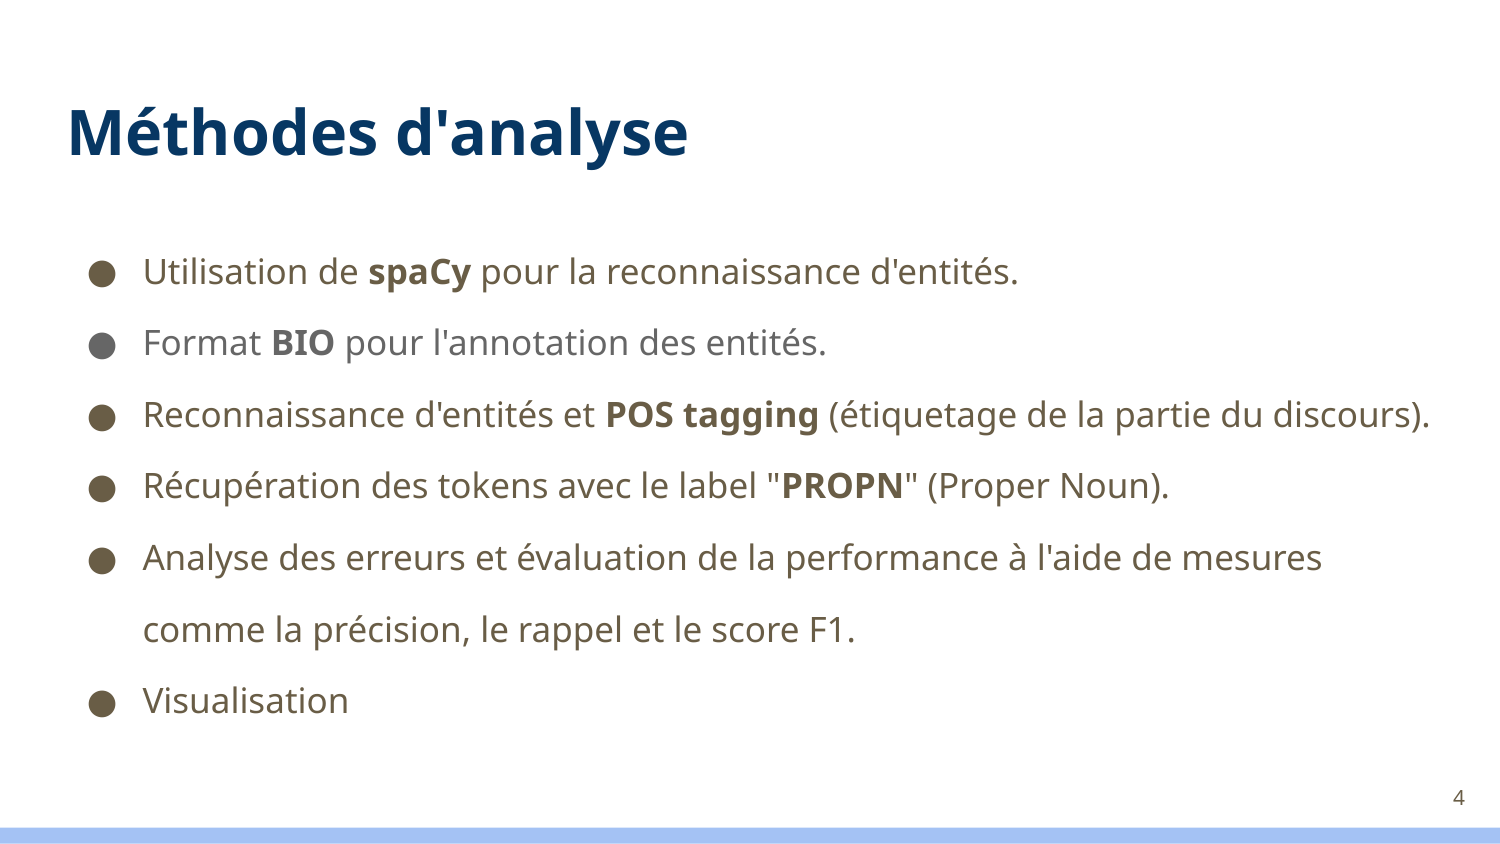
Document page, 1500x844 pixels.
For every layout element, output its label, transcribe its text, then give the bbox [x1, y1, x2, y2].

slide_number ‹#› [1389, 764, 1480, 830]
list Utilisation de spaCy pour la reconnaissance d'entités. Format BIO pour l'annotation des entités. Reconnaissance d'entités et POS tagging (étiquetage de la partie du discours). Récupération des tokens avec le label "PROPN" (Proper Noun). Analyse des erreurs et évaluation de la performance à l'aide de mesures comme la précision, le rappel et le score F1. Visualisation [51, 207, 1449, 750]
title Méthodes d'analyse [51, 72, 1449, 189]
